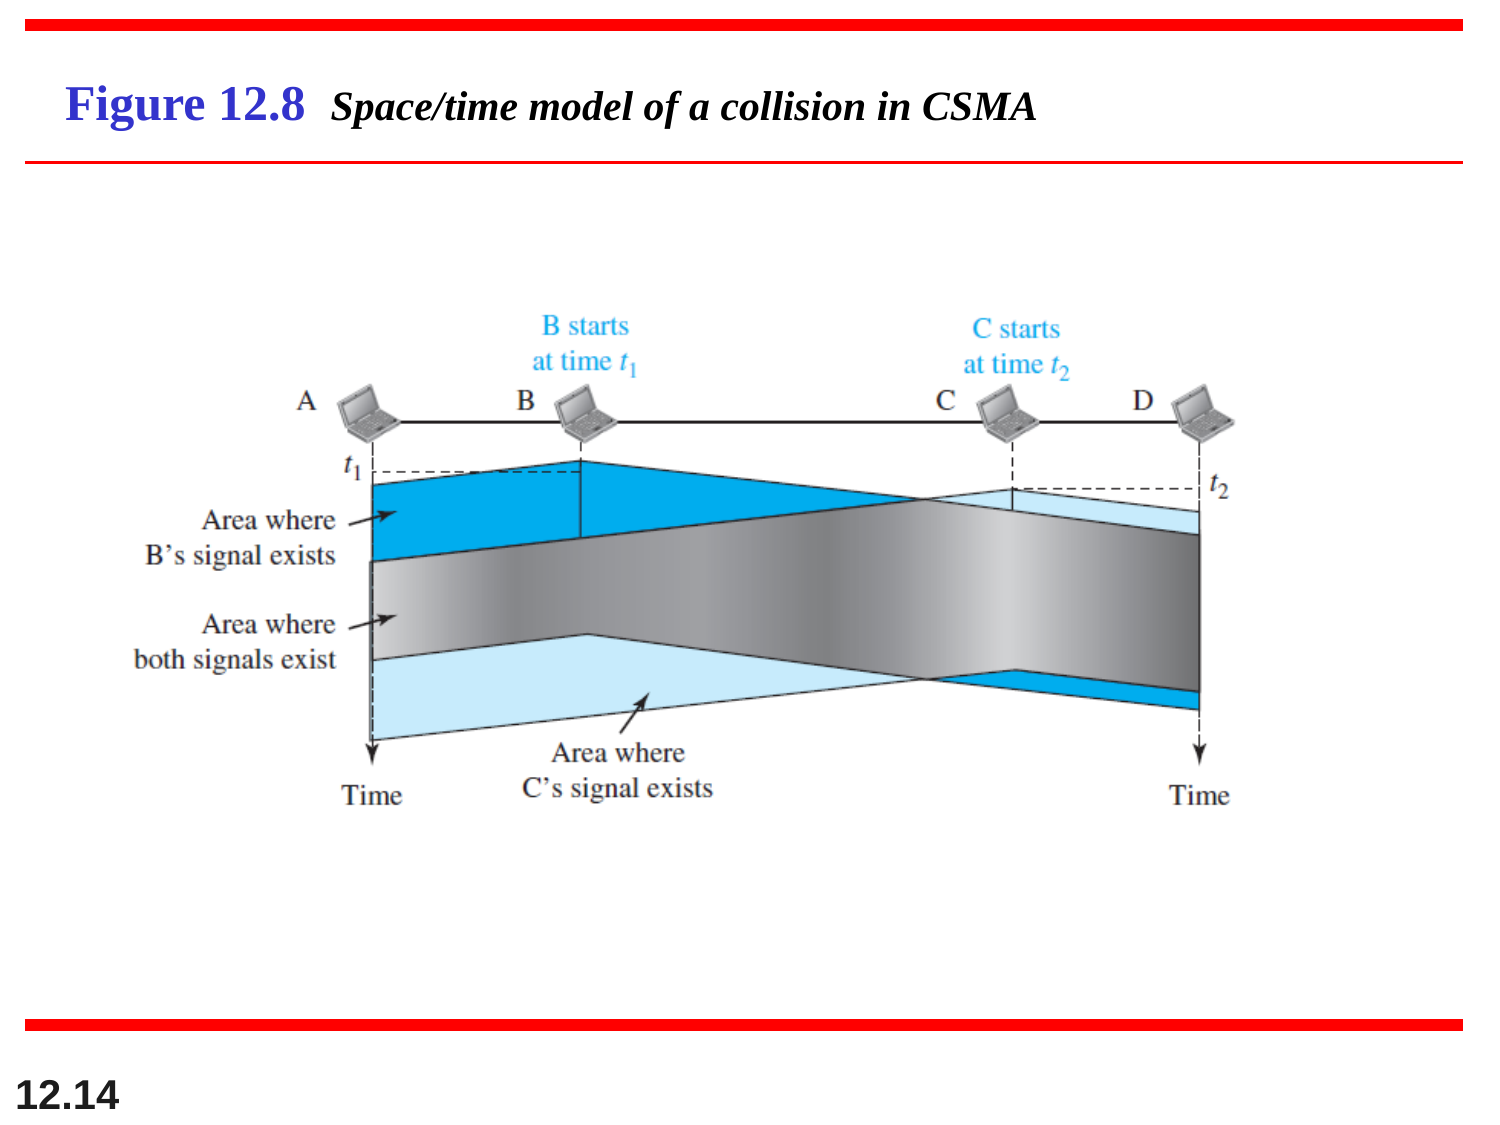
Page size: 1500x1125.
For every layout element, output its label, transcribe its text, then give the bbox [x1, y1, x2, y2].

text_box Figure 12.8 Space/time model of a collision in CSMA [49, 62, 1060, 138]
picture [112, 276, 1290, 849]
slide_number 12.‹#› [0, 1050, 313, 1125]
